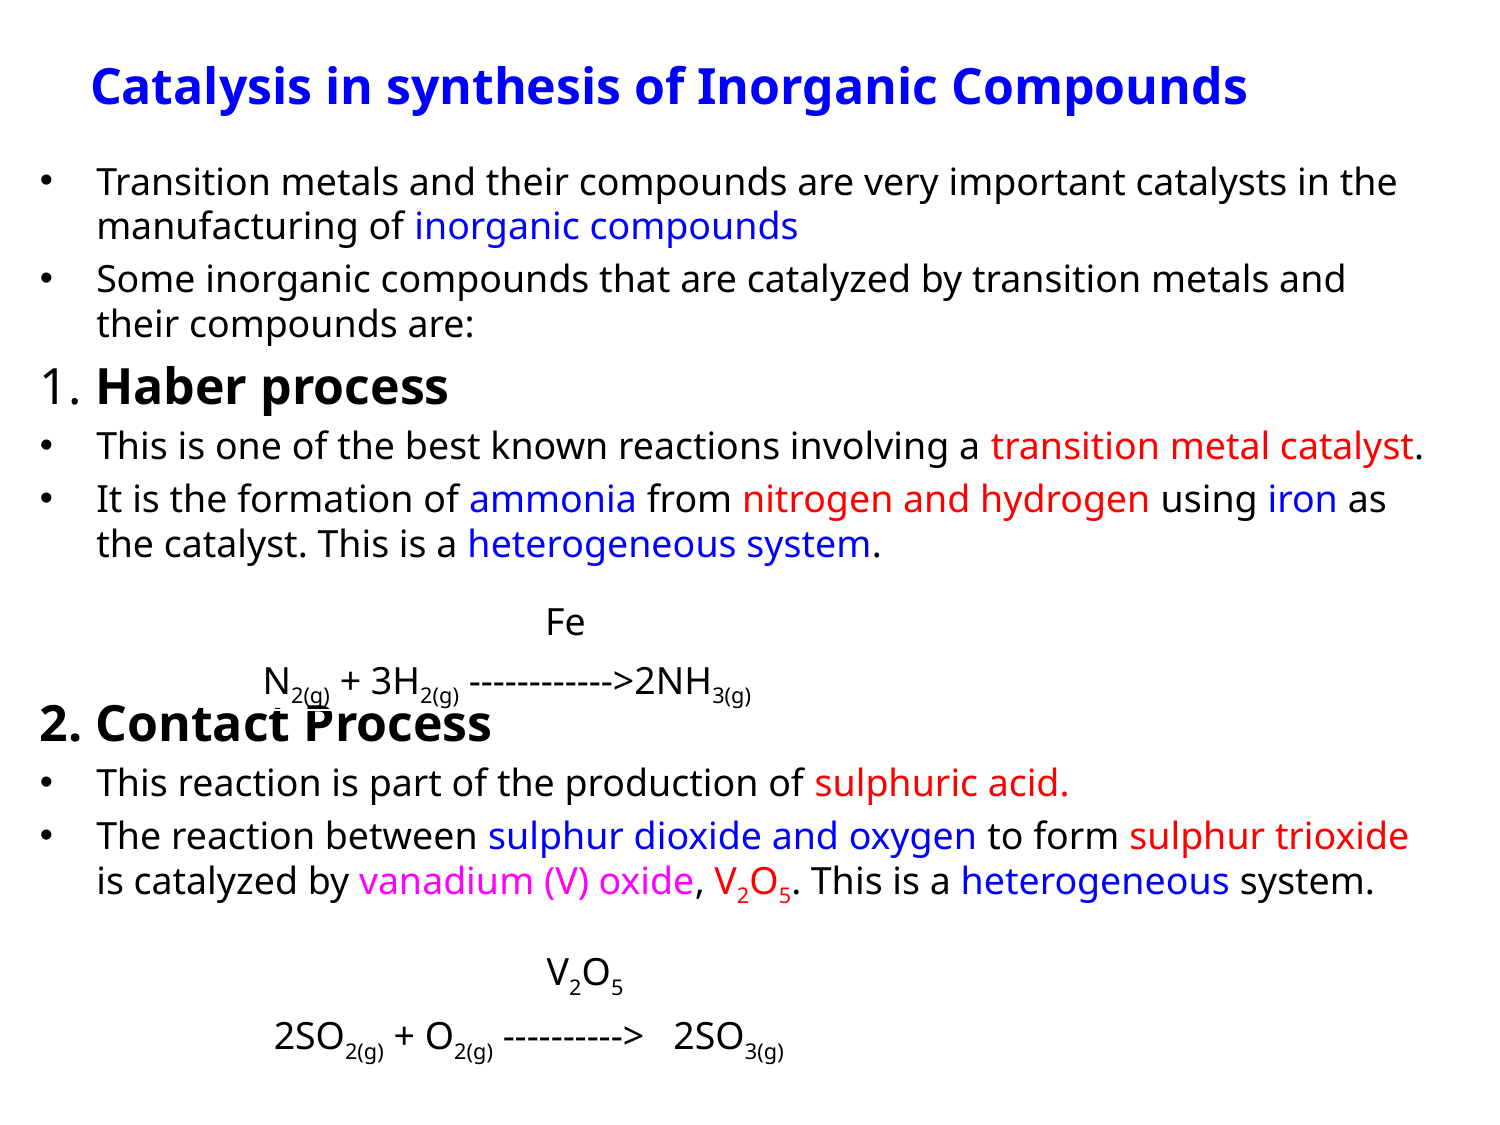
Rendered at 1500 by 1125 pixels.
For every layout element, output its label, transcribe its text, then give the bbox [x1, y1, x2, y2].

table_cell 2SO2(g) + O2(g) ----------> 2SO3(g) [263, 1002, 1024, 1065]
list Transition metals and their compounds are very important catalysts in the manufacturing of inorganic compounds Some inorganic compounds that are catalyzed by transition metals and their compounds are: 1. Haber process This is one of the best known reactions involving a transition metal catalyst. It is the formation of ammonia from nitrogen and hydrogen using iron as the catalyst. This is a heterogeneous system. 2. Contact Process This reaction is part of the production of sulphuric acid. The reaction between sulphur dioxide and oxygen to form sulphur trioxide is catalyzed by vanadium (V) oxide, V2O5. This is a heterogeneous system. [24, 149, 1450, 1088]
table_header V2O5 [263, 938, 1024, 1001]
title Catalysis in synthesis of Inorganic Compounds [75, 45, 1425, 125]
table_cell N2(g) + 3H2(g) ------------>2NH3(g) [263, 647, 887, 709]
table_header Fe [263, 588, 887, 645]
